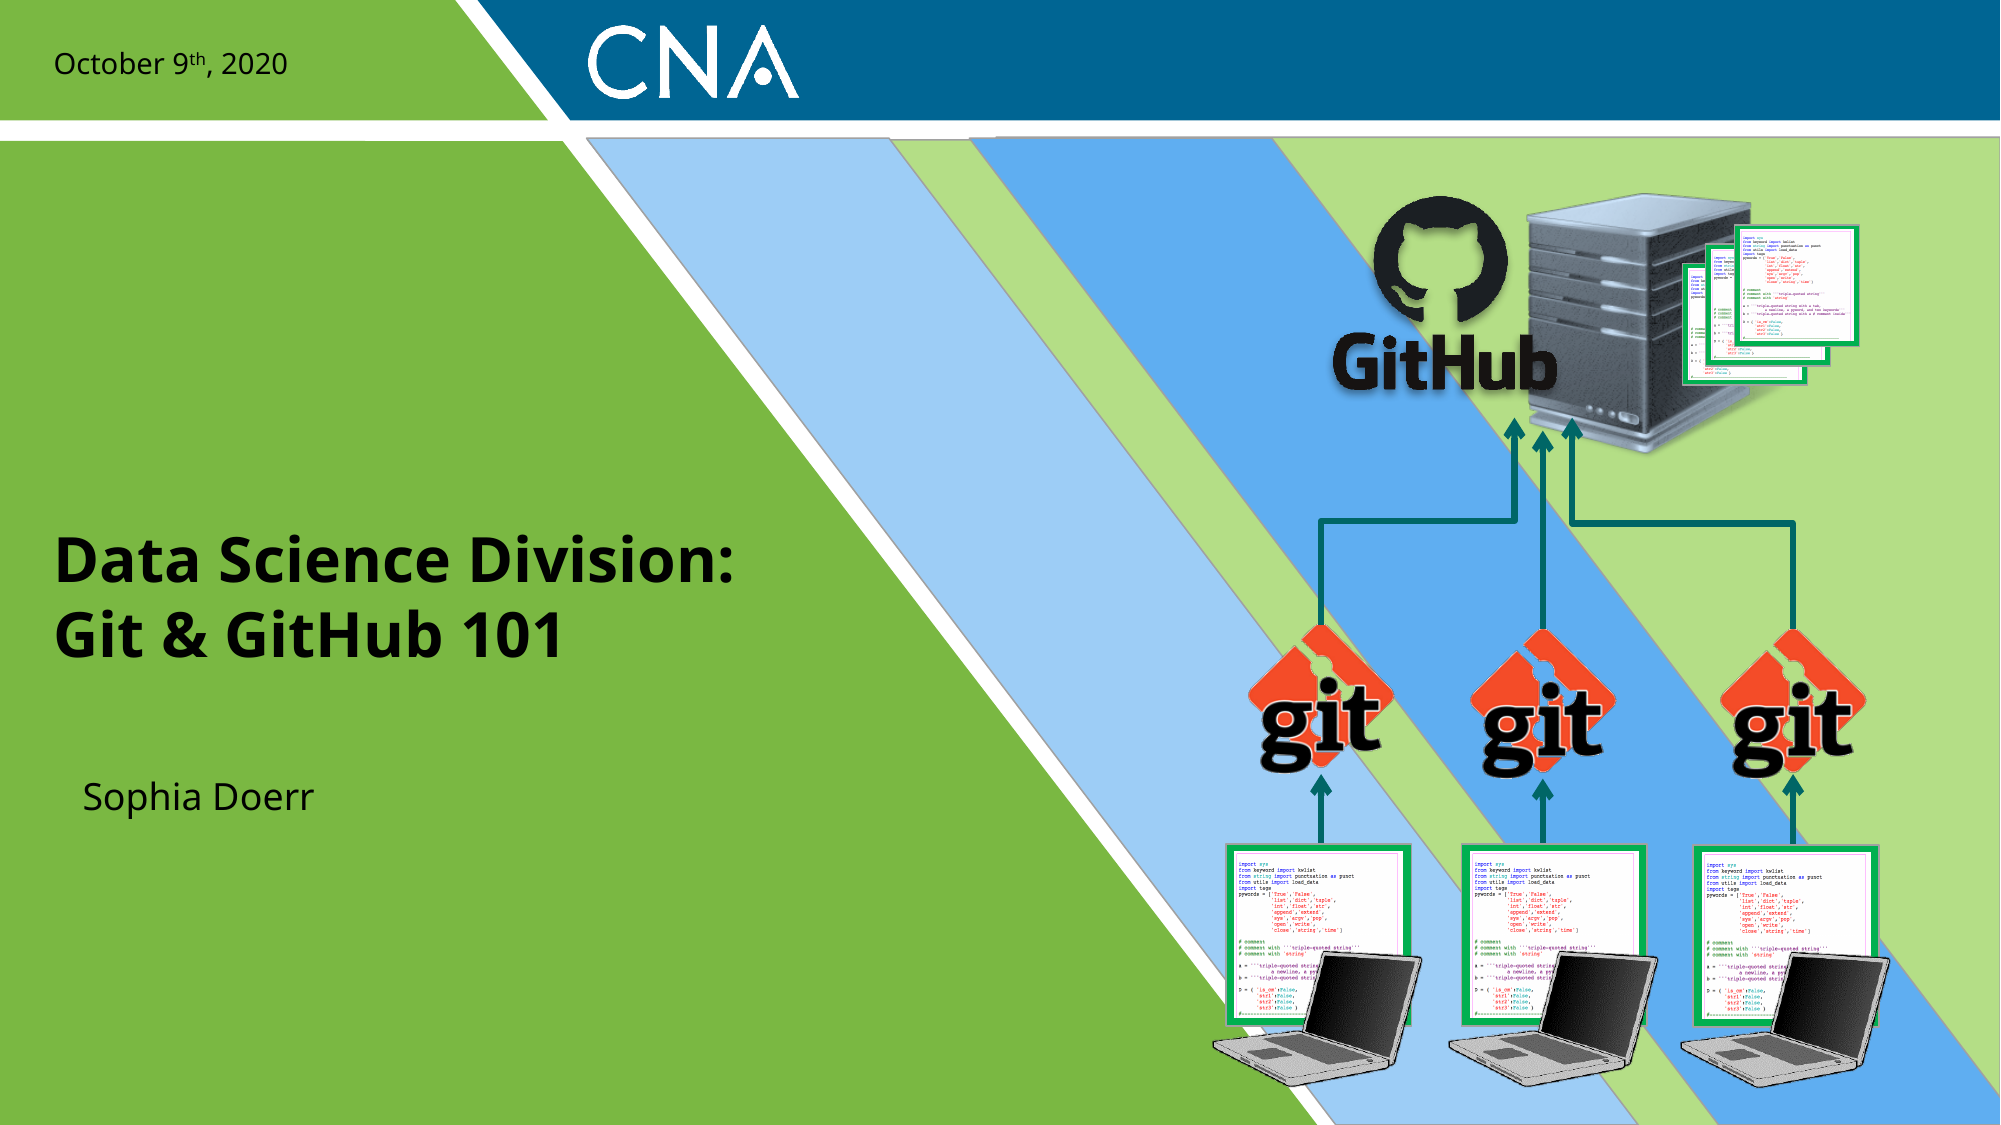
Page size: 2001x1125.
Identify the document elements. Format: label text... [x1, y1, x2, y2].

title Data Science Division: Git & GitHub 101 [38, 481, 581, 709]
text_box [1206, 171, 1896, 1125]
subtitle Sophia Doerr [67, 765, 581, 939]
picture [755, 68, 771, 84]
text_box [586, 136, 2000, 1125]
picture [728, 26, 798, 97]
text_box October 9th, 2020 [38, 40, 447, 89]
picture [589, 26, 646, 98]
picture [660, 26, 716, 97]
